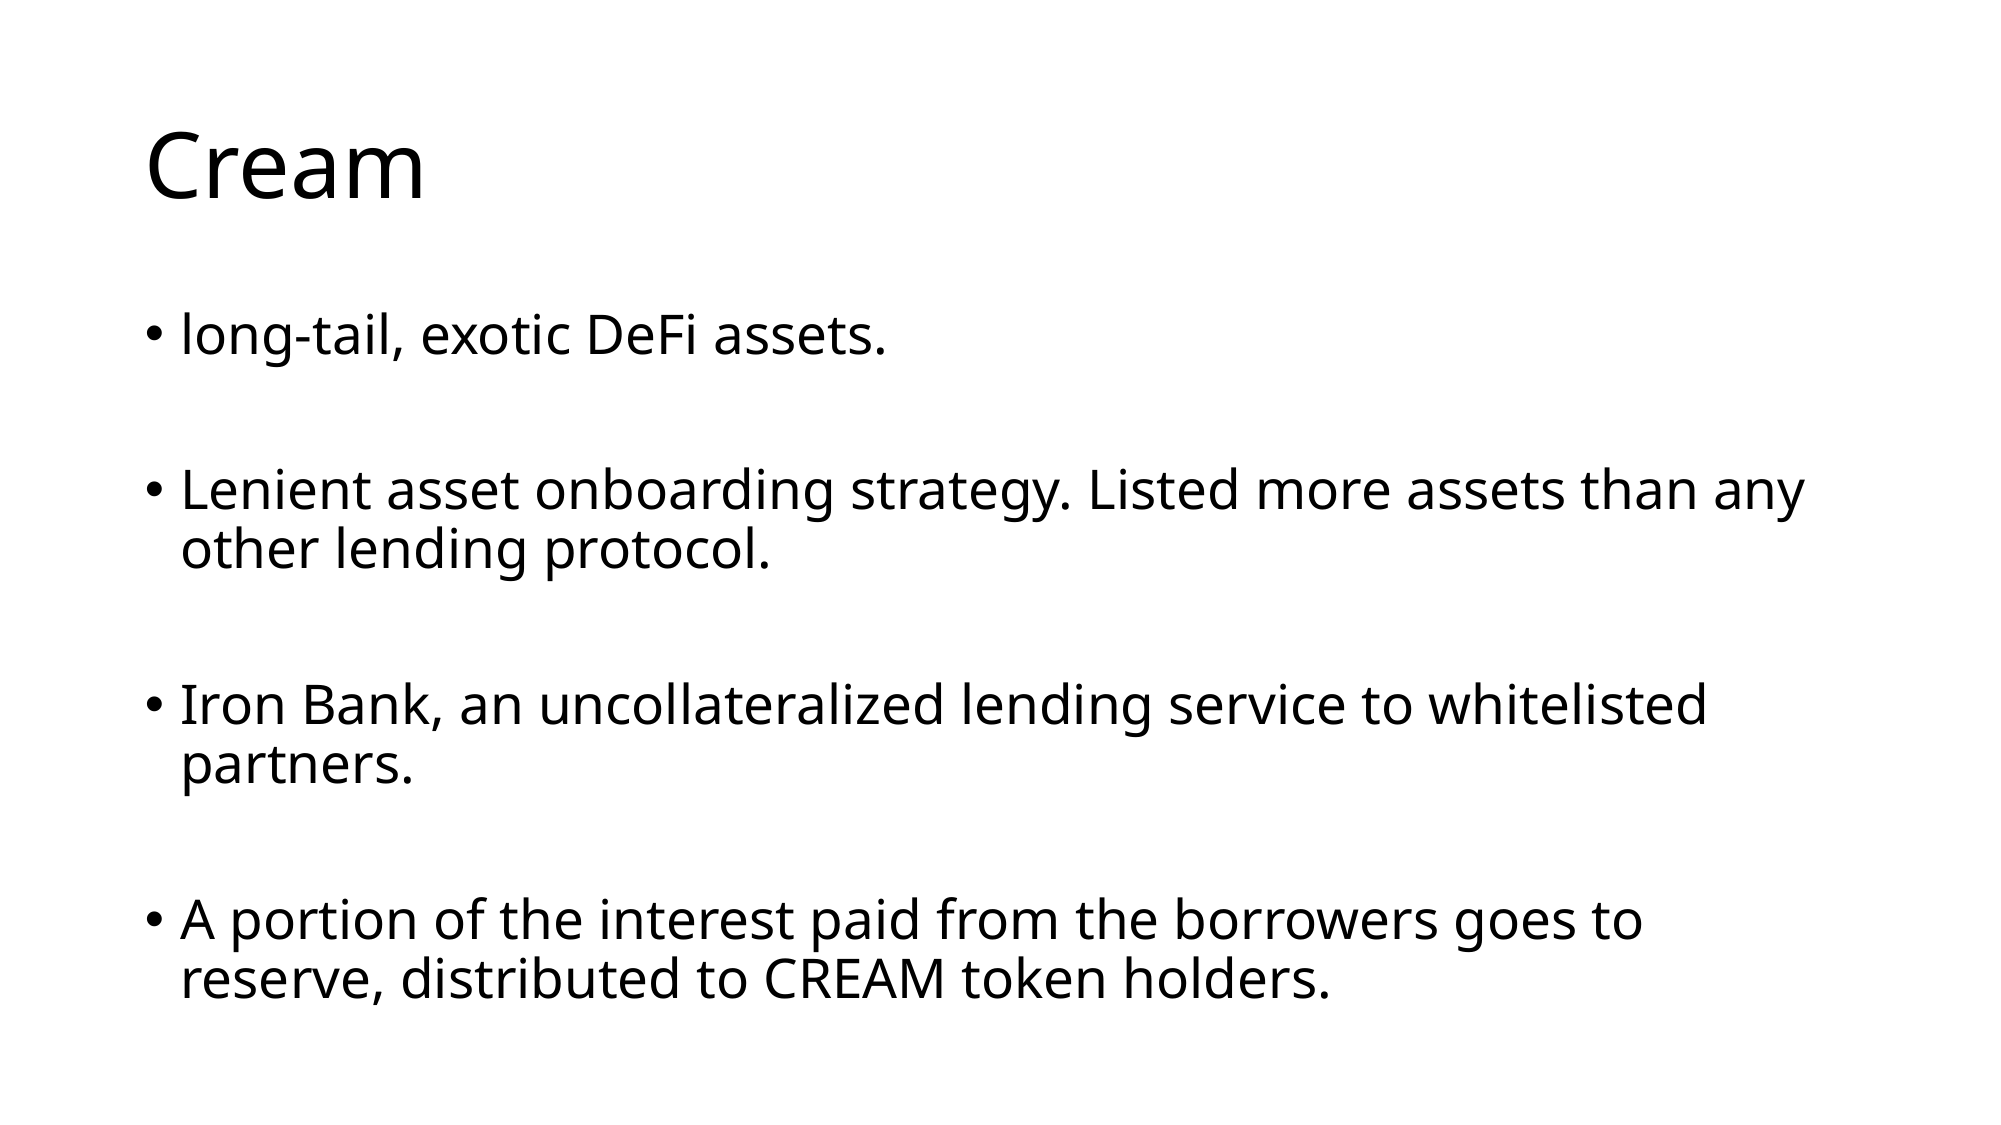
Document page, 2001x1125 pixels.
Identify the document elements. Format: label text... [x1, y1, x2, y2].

title Cream [136, 59, 1863, 278]
list long-tail, exotic DeFi assets. Lenient asset onboarding strategy. Listed more assets than any other lending protocol. Iron Bank, an uncollateralized lending service to whitelisted partners. A portion of the interest paid from the borrowers goes to reserve, distributed to CREAM token holders. [136, 298, 1863, 1014]
